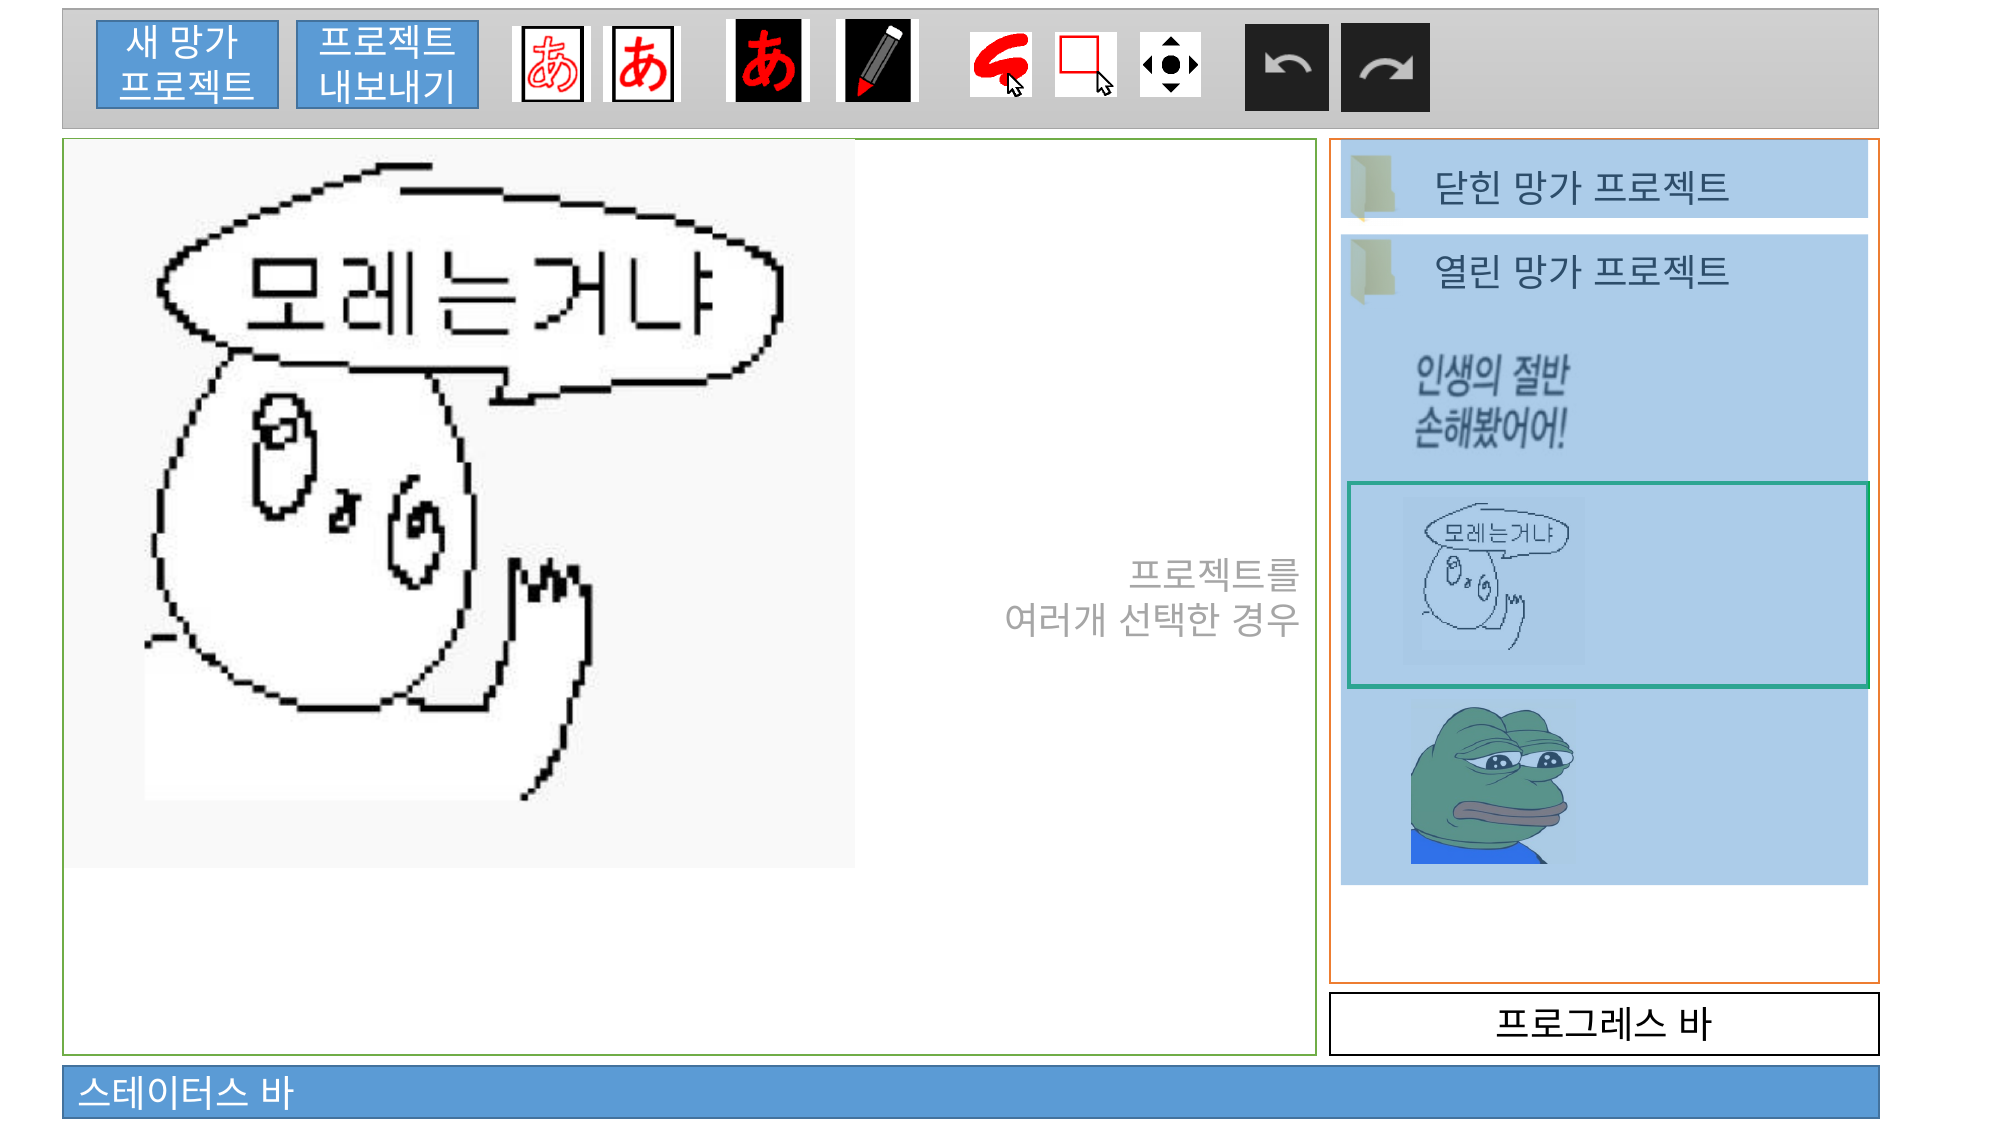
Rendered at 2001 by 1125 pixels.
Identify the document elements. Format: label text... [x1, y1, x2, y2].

picture [1403, 497, 1585, 665]
picture [1139, 32, 1201, 97]
text_box 프로젝트 내보내기 [296, 20, 479, 109]
text_box [1340, 138, 1869, 219]
text_box 새 망가 프로젝트 [96, 20, 279, 109]
picture [836, 19, 919, 102]
picture [1348, 150, 1403, 226]
picture [970, 32, 1032, 97]
picture [1245, 24, 1329, 111]
picture [64, 139, 855, 868]
picture [1405, 313, 1586, 483]
picture [1348, 234, 1403, 310]
picture [1055, 32, 1117, 97]
text_box 프로그레스 바 [1329, 992, 1880, 1056]
text_box [1329, 138, 1880, 984]
text_box 스테이터스 바 [62, 1065, 1880, 1119]
picture [512, 26, 591, 102]
text_box 프로젝트를 여러개 선택한 경우 [62, 138, 1317, 1056]
picture [726, 19, 810, 102]
picture [603, 26, 681, 102]
picture [1411, 699, 1576, 864]
text_box [1340, 233, 1869, 886]
text_box [62, 8, 1879, 129]
picture [1341, 23, 1430, 112]
